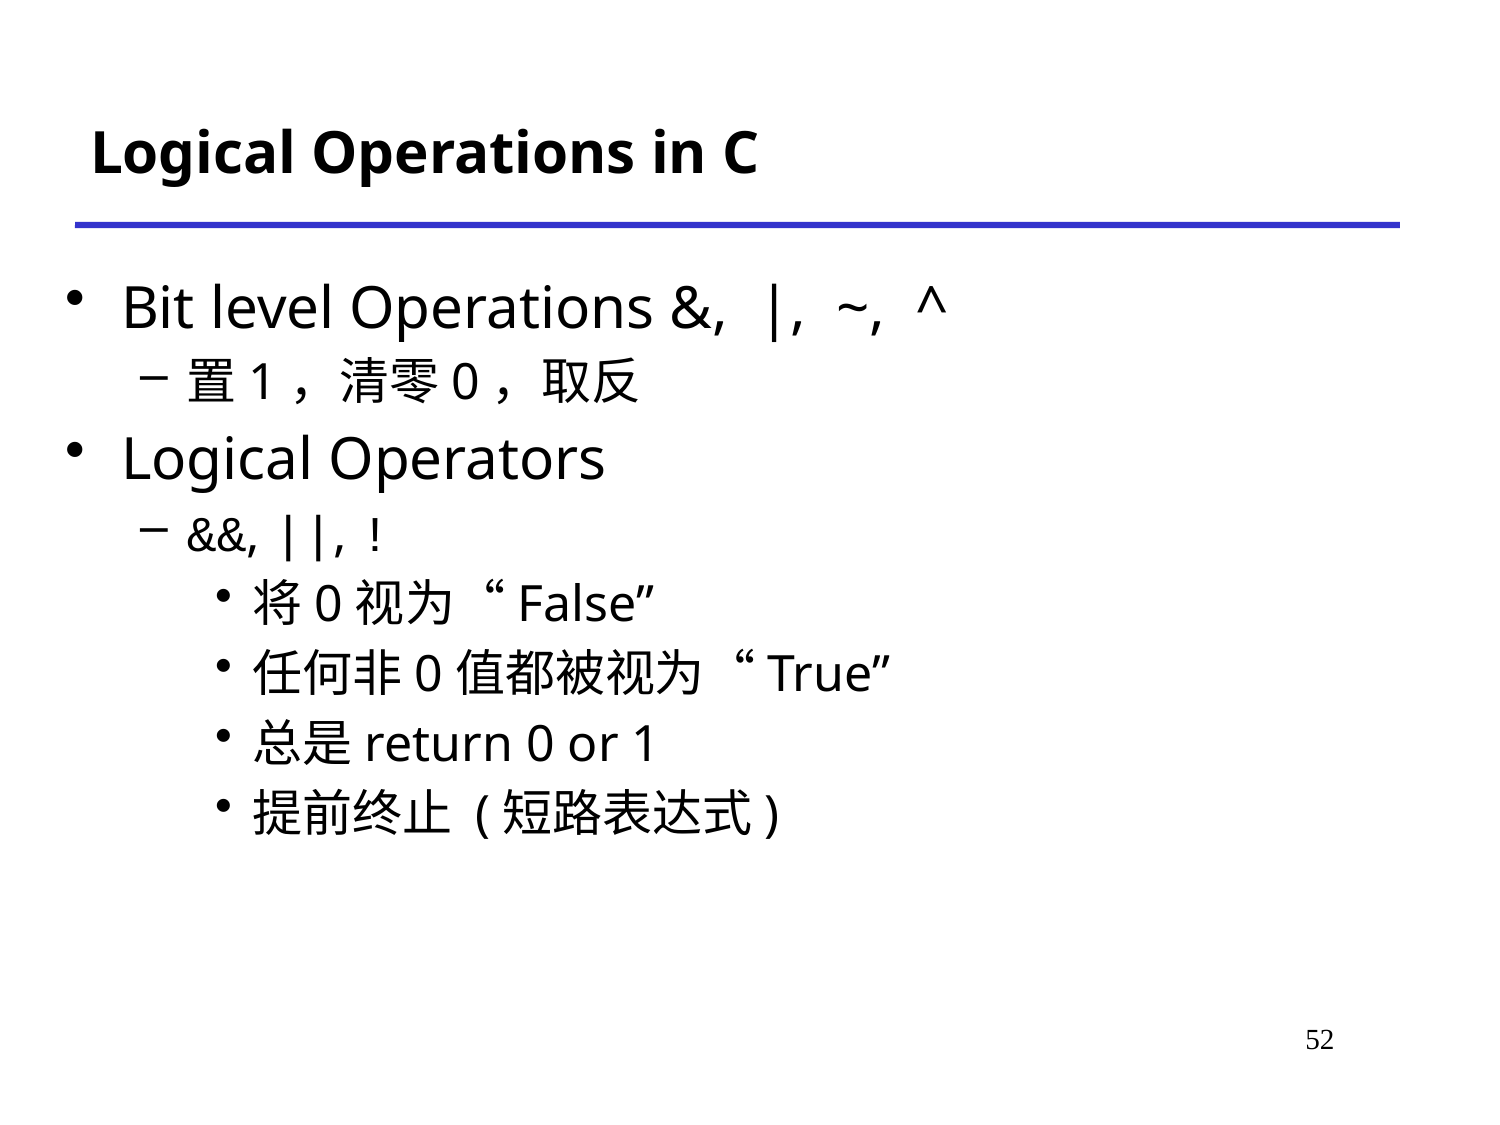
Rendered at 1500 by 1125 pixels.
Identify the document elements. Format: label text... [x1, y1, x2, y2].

title Logical Operations in C [75, 75, 1400, 225]
slide_number 52 [1137, 1012, 1351, 1088]
list Bit level Operations &, |, ~, ^ 置1，清零0，取反 Logical Operators &&, ||, ! 将0视为“False” 任何非0值都被视为“True” 总是return 0 or 1 提前终止 (短路表达式) [50, 262, 1450, 988]
